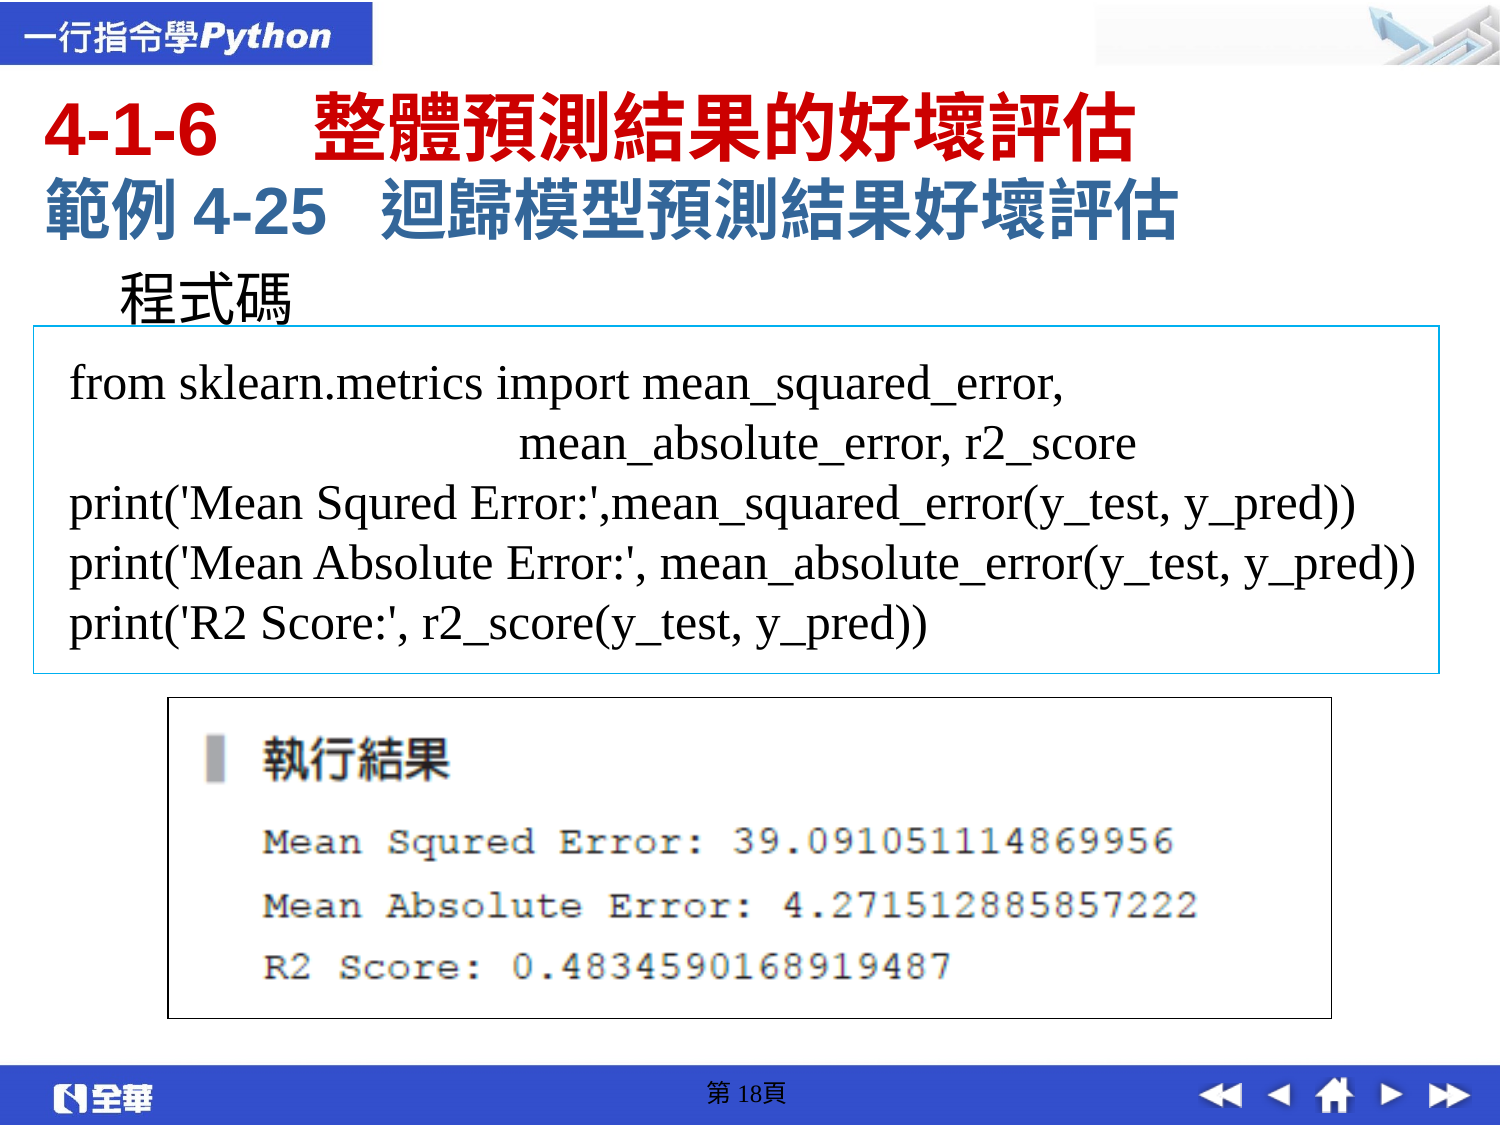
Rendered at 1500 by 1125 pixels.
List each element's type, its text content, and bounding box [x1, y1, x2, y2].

title 4-1-6 整體預測結果的好壞評估 [29, 66, 1386, 185]
picture [0, 2, 1500, 1125]
text_box from sklearn.metrics import mean_squared_error, mean_absolute_error, r2_score print('Mean Squred Error:',mean_squared_error(y_test, y_pred)) print('Mean Absolute Error:', mean_absolute_error(y_test, y_pred)) print('R2 Score:', r2_score(y_test, y_pred)) [33, 326, 1440, 674]
list 範例4-25 迴歸模型預測結果好壞評估 程式碼 [29, 160, 1446, 1047]
